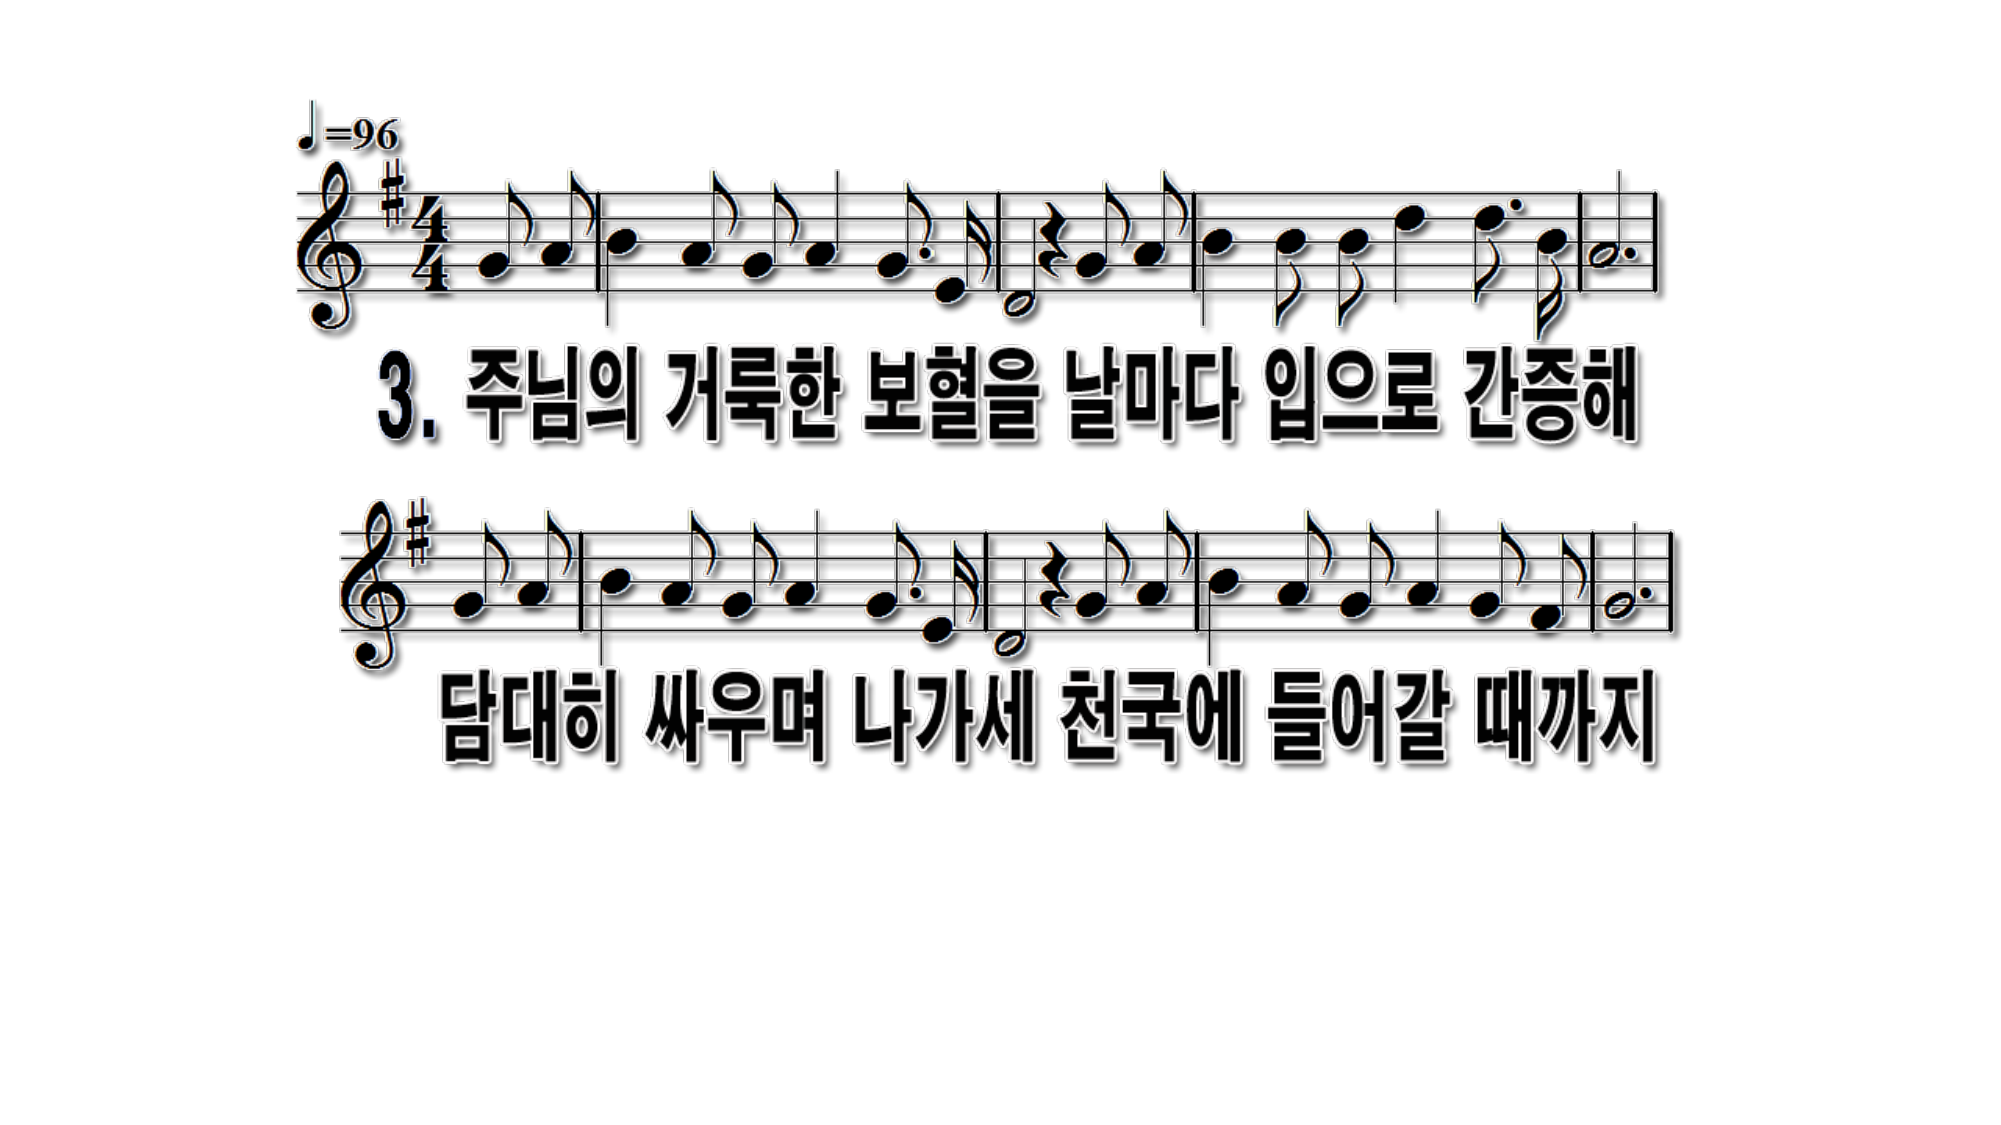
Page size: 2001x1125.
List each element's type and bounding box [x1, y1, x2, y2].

picture [249, 0, 1750, 835]
